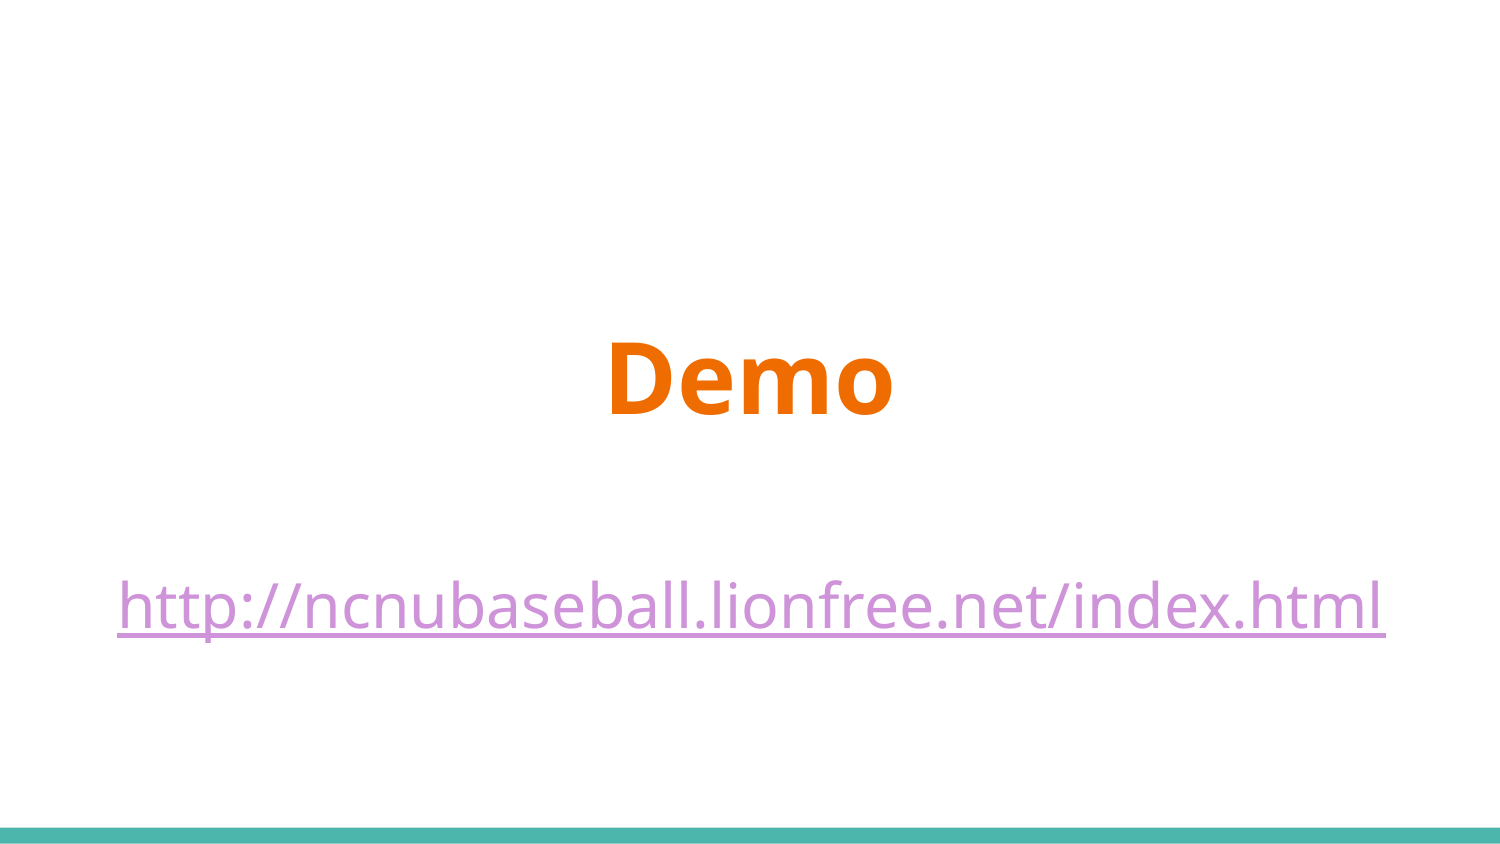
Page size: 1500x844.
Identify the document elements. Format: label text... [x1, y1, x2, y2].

title Demo [51, 299, 1449, 416]
list http://ncnubaseball.lionfree.net/index.html [102, 537, 1500, 750]
